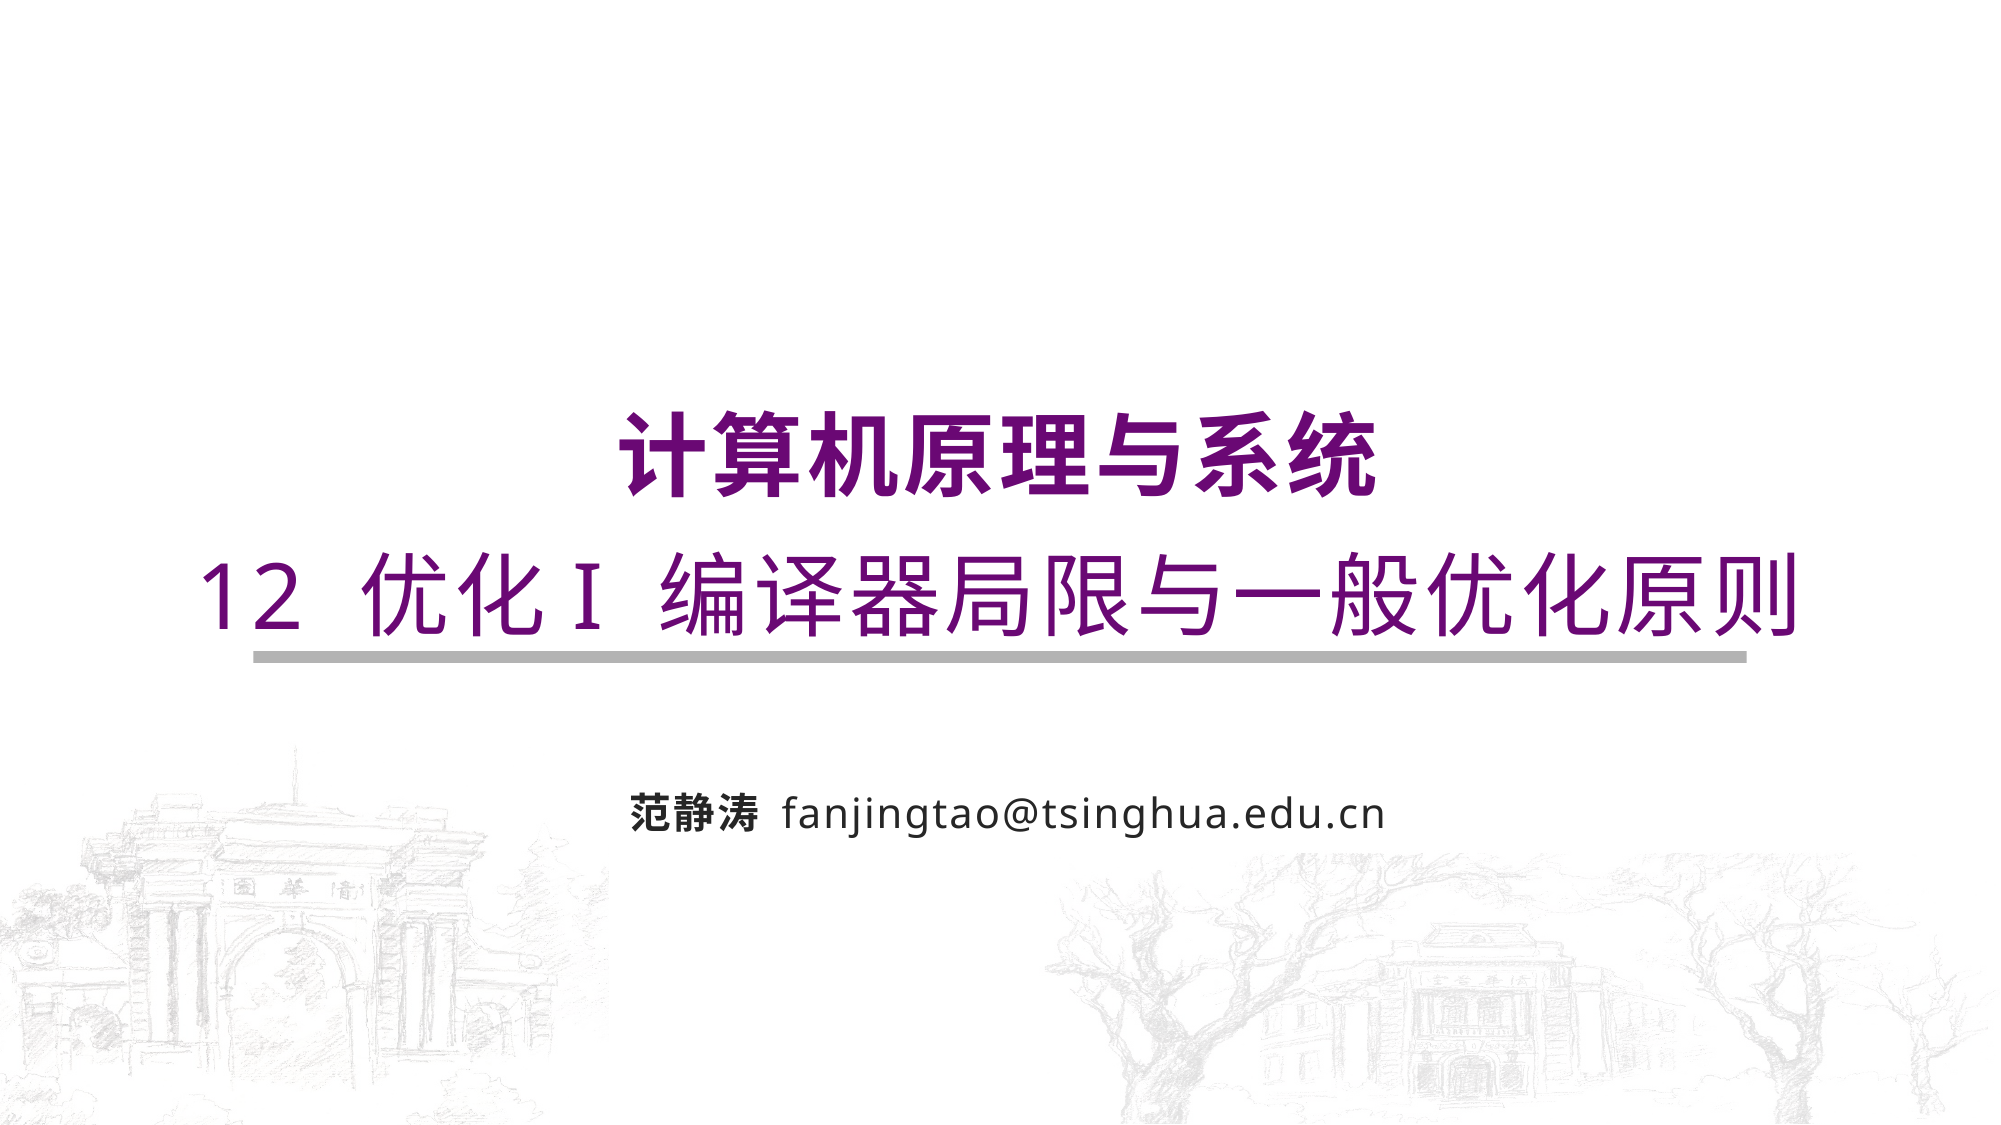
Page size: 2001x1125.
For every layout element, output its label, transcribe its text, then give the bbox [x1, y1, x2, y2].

table_header 范静涛 [613, 783, 770, 846]
table_header fanjingtao@tsinghua.edu.cn [770, 783, 1546, 846]
picture [0, 732, 609, 1125]
picture [1029, 842, 2000, 1124]
text_box [253, 651, 1747, 663]
title 计算机原理与系统 12 优化I 编译器局限与一般优化原则 [145, 361, 1855, 663]
